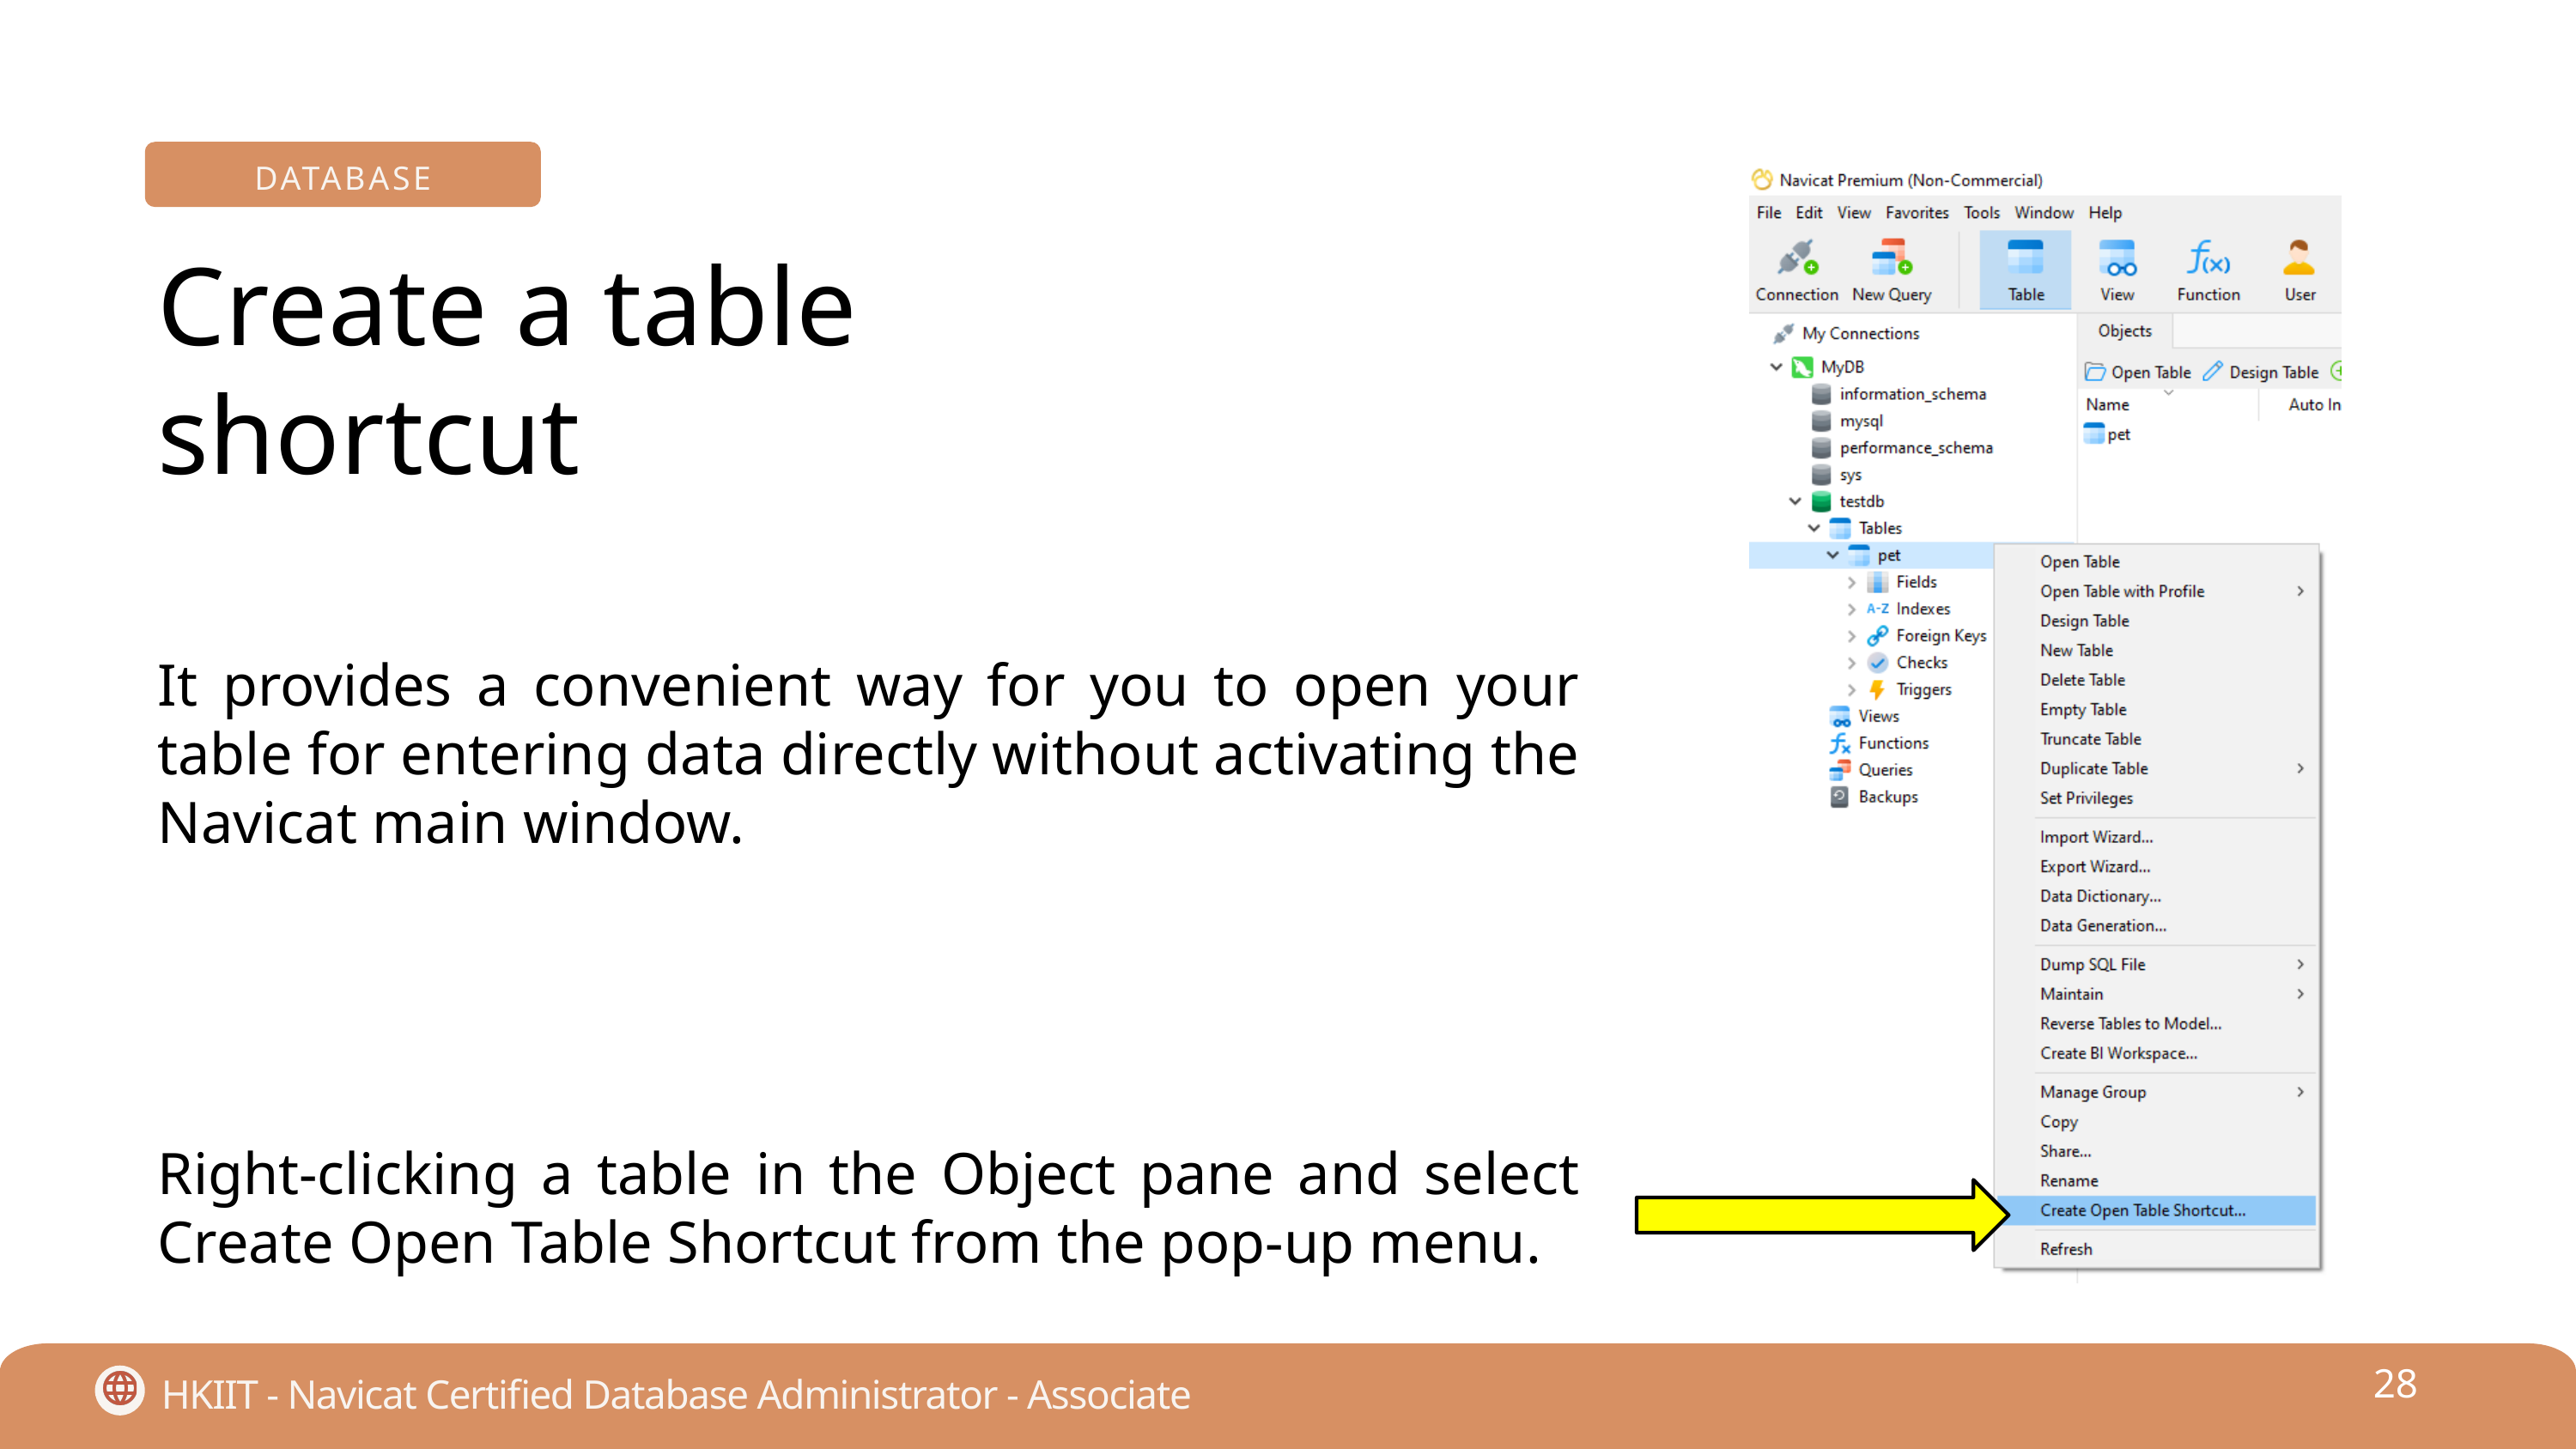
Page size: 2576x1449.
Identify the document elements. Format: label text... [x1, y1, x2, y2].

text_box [94, 1365, 145, 1416]
text_box [1634, 1195, 1745, 1235]
text_box It provides a convenient way for you to open your table for entering data directly without activating the Navicat main window. [144, 642, 1595, 861]
picture [1749, 165, 2342, 1283]
text_box Create a table shortcut [144, 231, 1267, 502]
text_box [0, 1343, 2576, 1449]
text_box Right-clicking a table in the Object pane and select Create Open Table Shortcut from the pop-up menu. [144, 1131, 1595, 1282]
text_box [144, 141, 542, 208]
